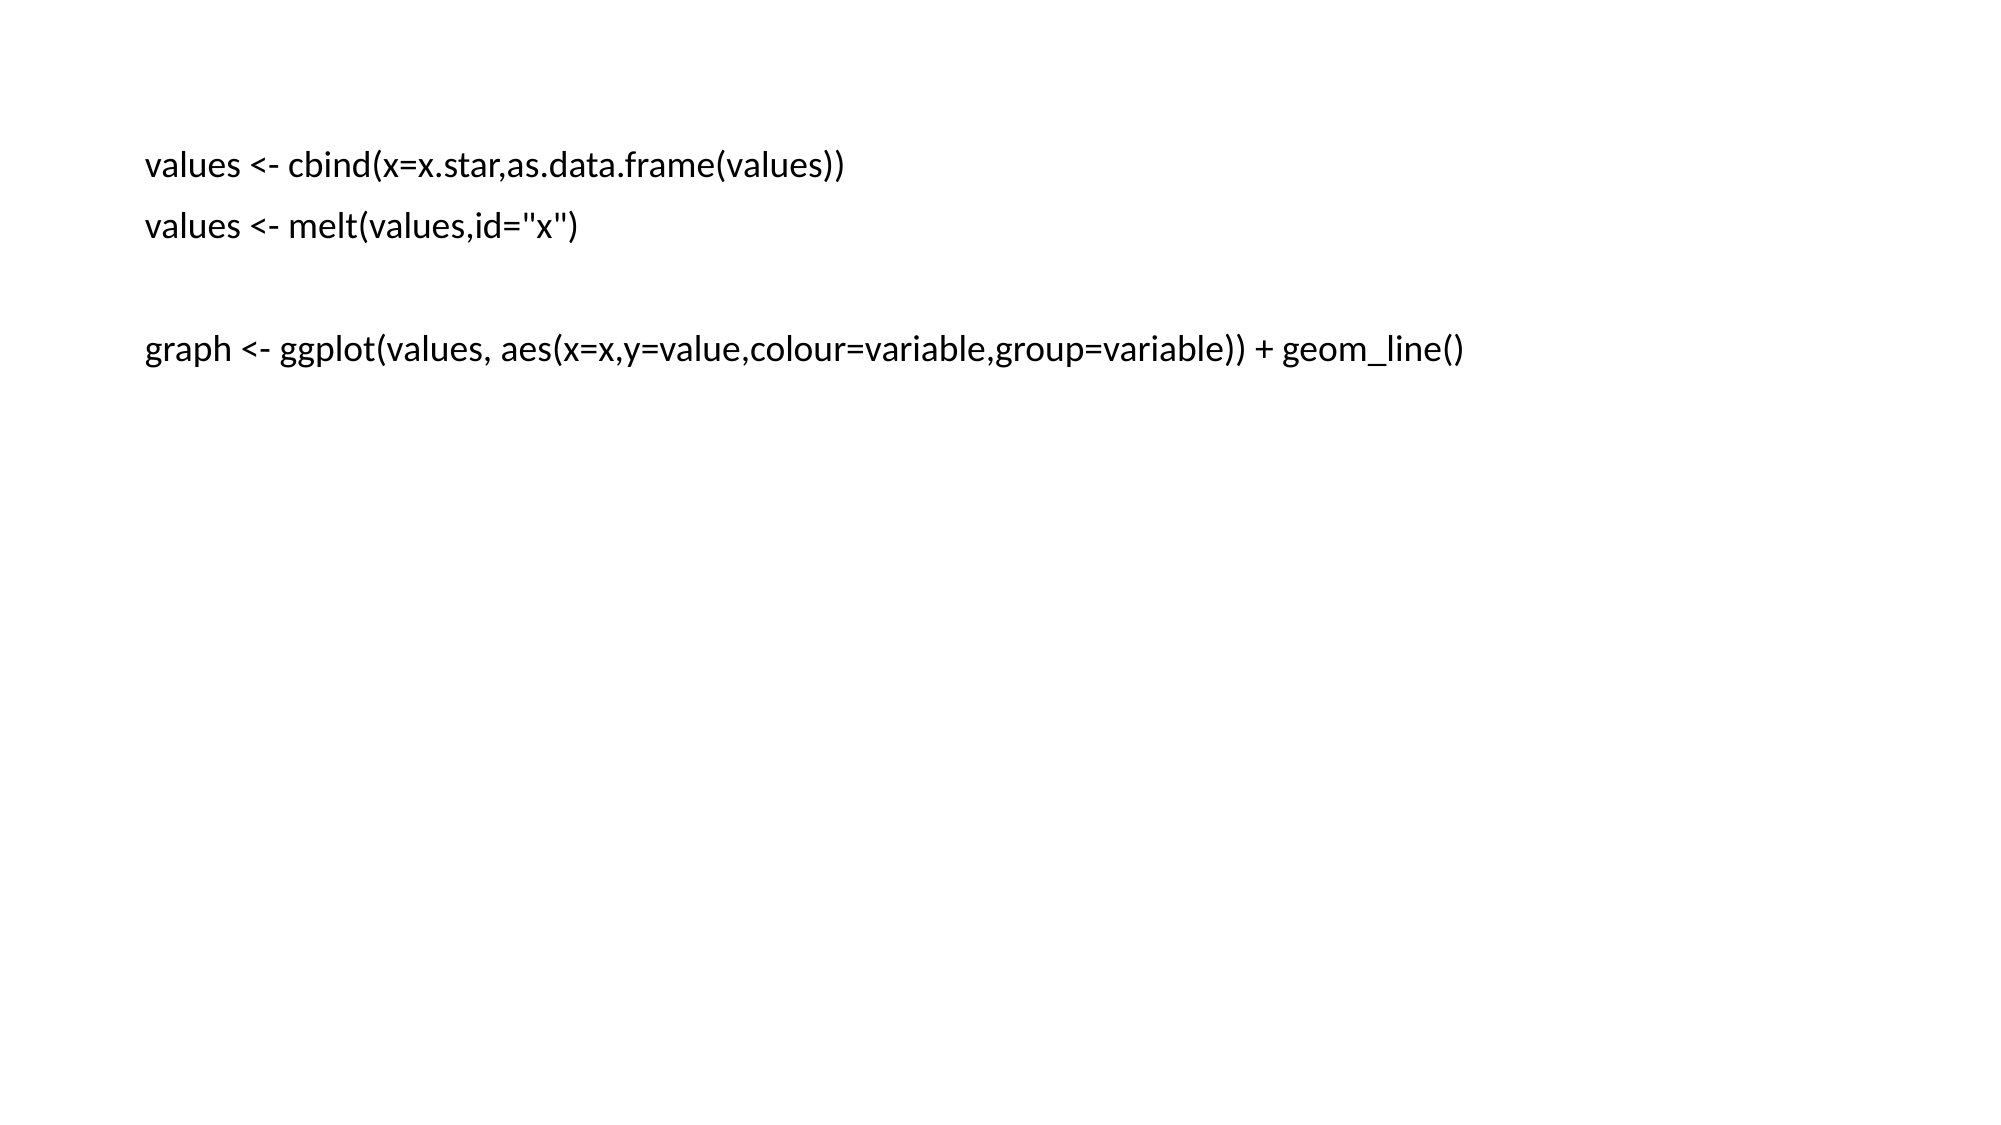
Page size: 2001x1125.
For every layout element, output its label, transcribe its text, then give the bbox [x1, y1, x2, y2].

list values <- cbind(x=x.star,as.data.frame(values)) values <- melt(values,id="x") graph <- ggplot(values, aes(x=x,y=value,colour=variable,group=variable)) + geom_line() [136, 136, 1863, 1014]
